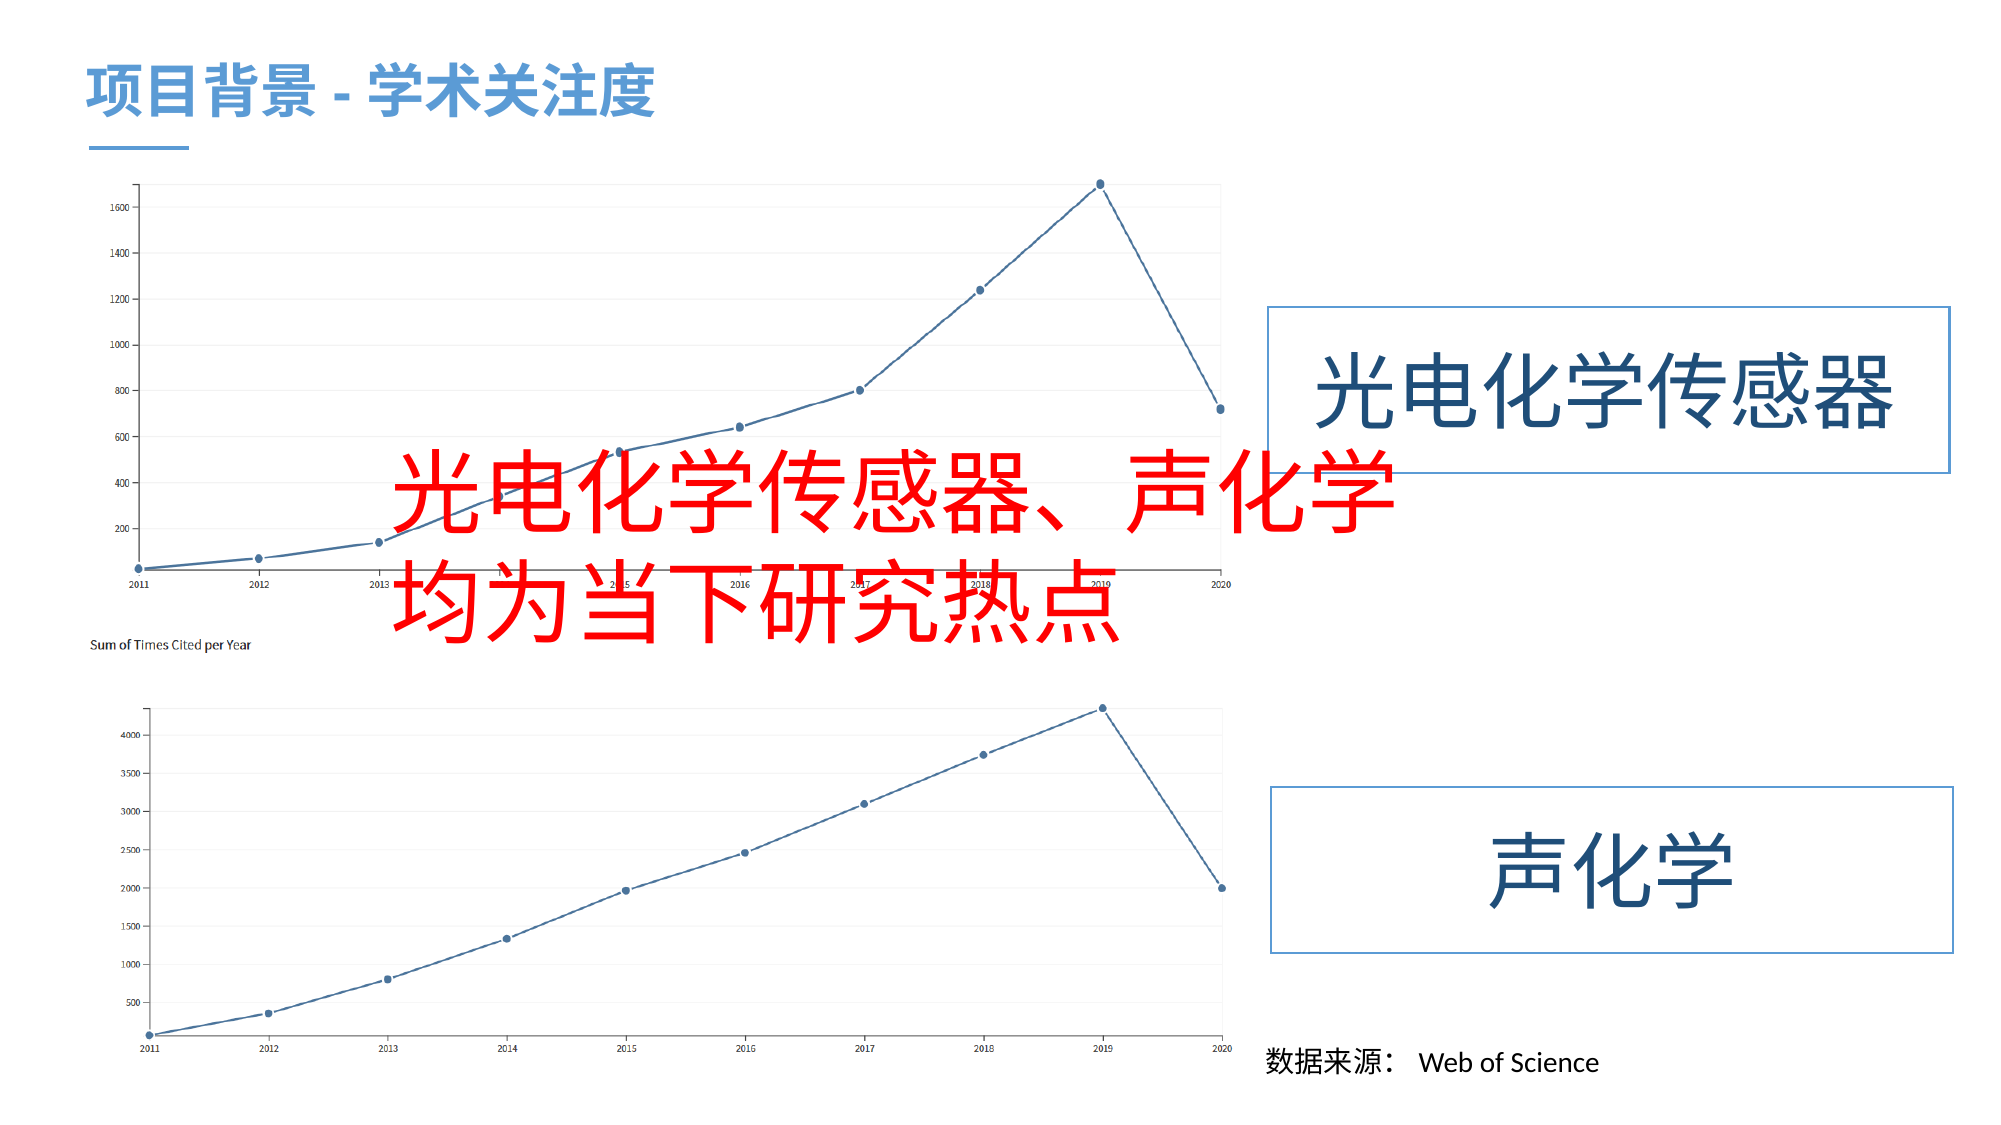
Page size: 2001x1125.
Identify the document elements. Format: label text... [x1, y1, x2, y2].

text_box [70, 46, 1104, 149]
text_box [1264, 306, 1950, 473]
picture [88, 150, 1265, 614]
picture [70, 623, 1265, 1079]
text_box 合作QQ： 243001978 [1534, 1047, 1958, 1108]
text_box 光电化学传感器、声化学均为当下研究热点 [376, 473, 1486, 663]
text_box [1271, 786, 1954, 954]
text_box 数据来源：Web of Science [1250, 1036, 1640, 1087]
